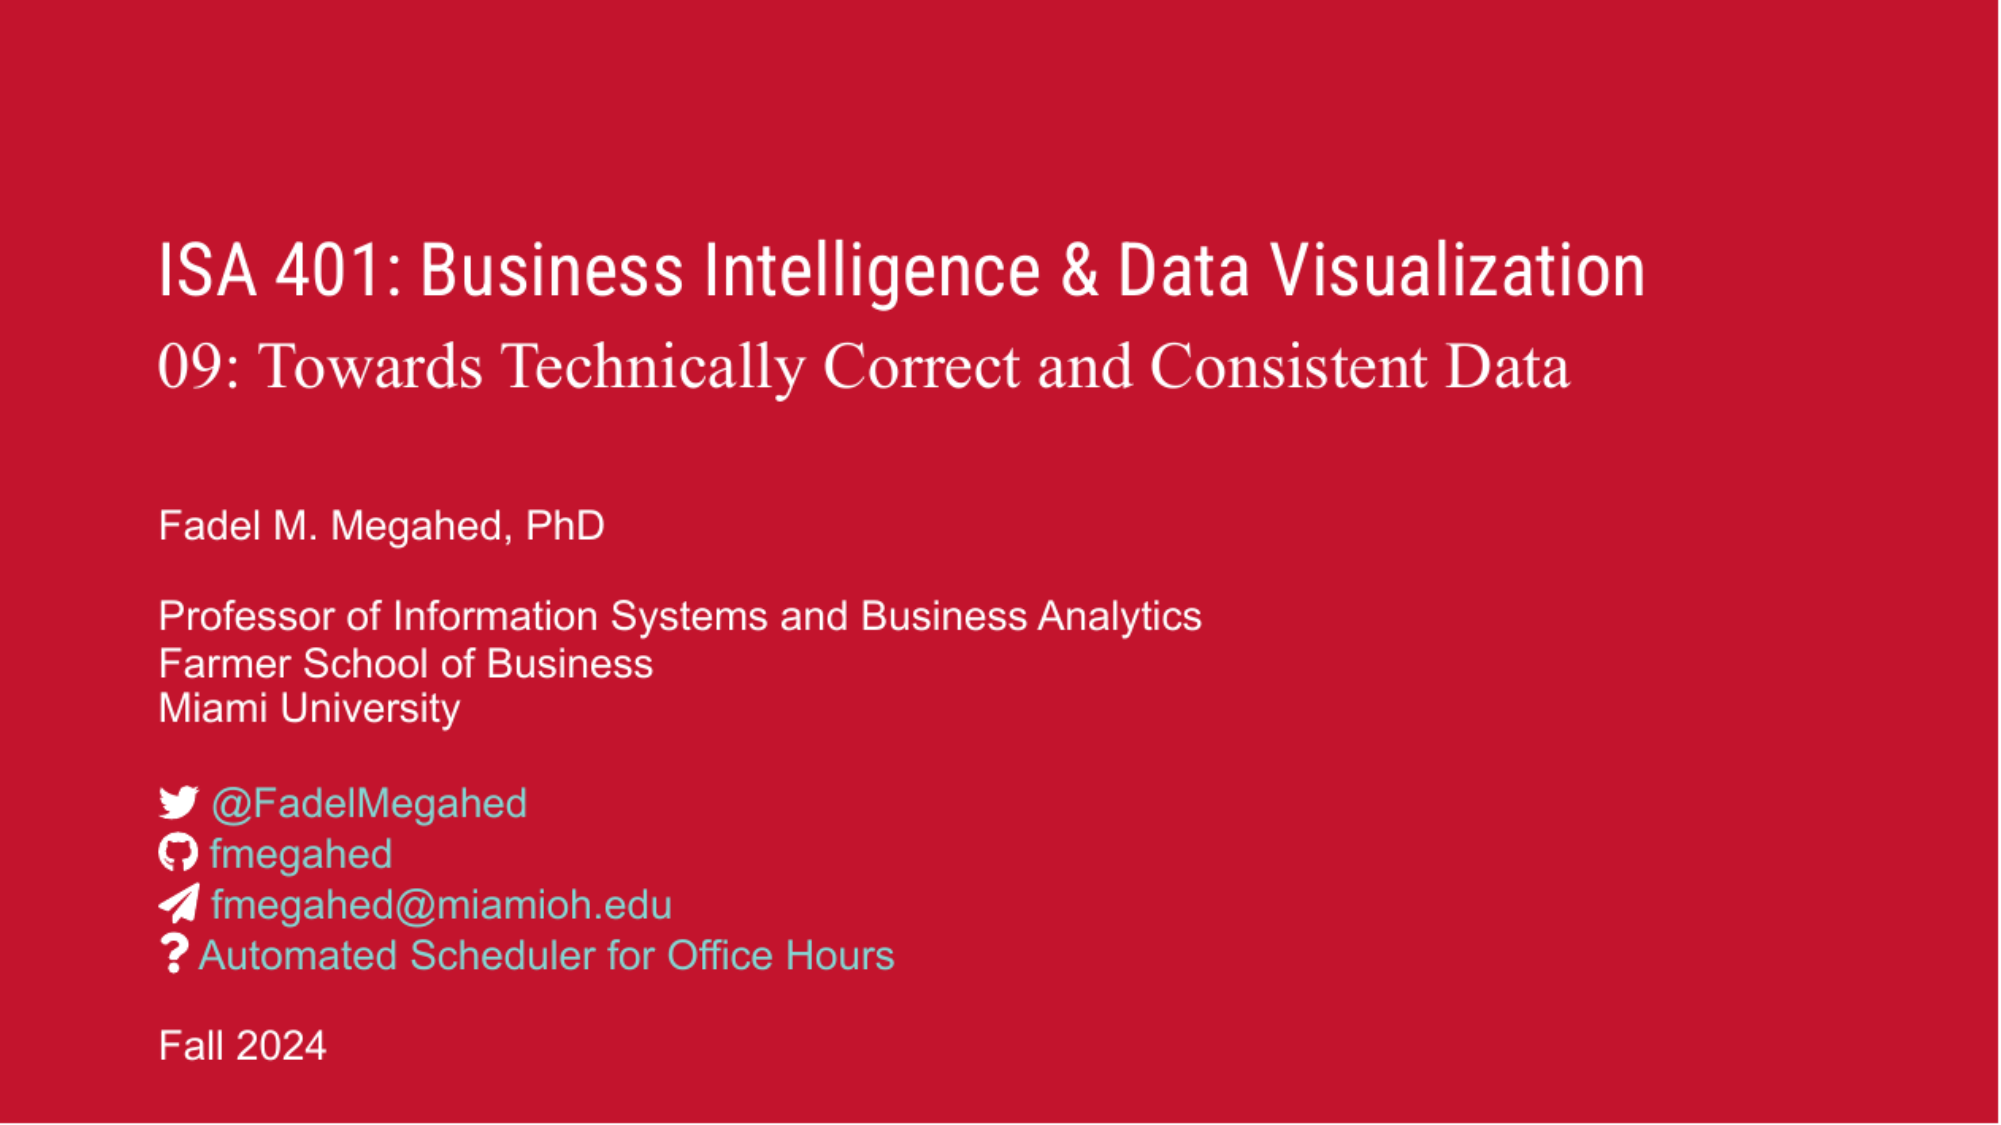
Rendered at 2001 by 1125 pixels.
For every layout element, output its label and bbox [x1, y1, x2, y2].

list [0, 0, 2000, 1125]
